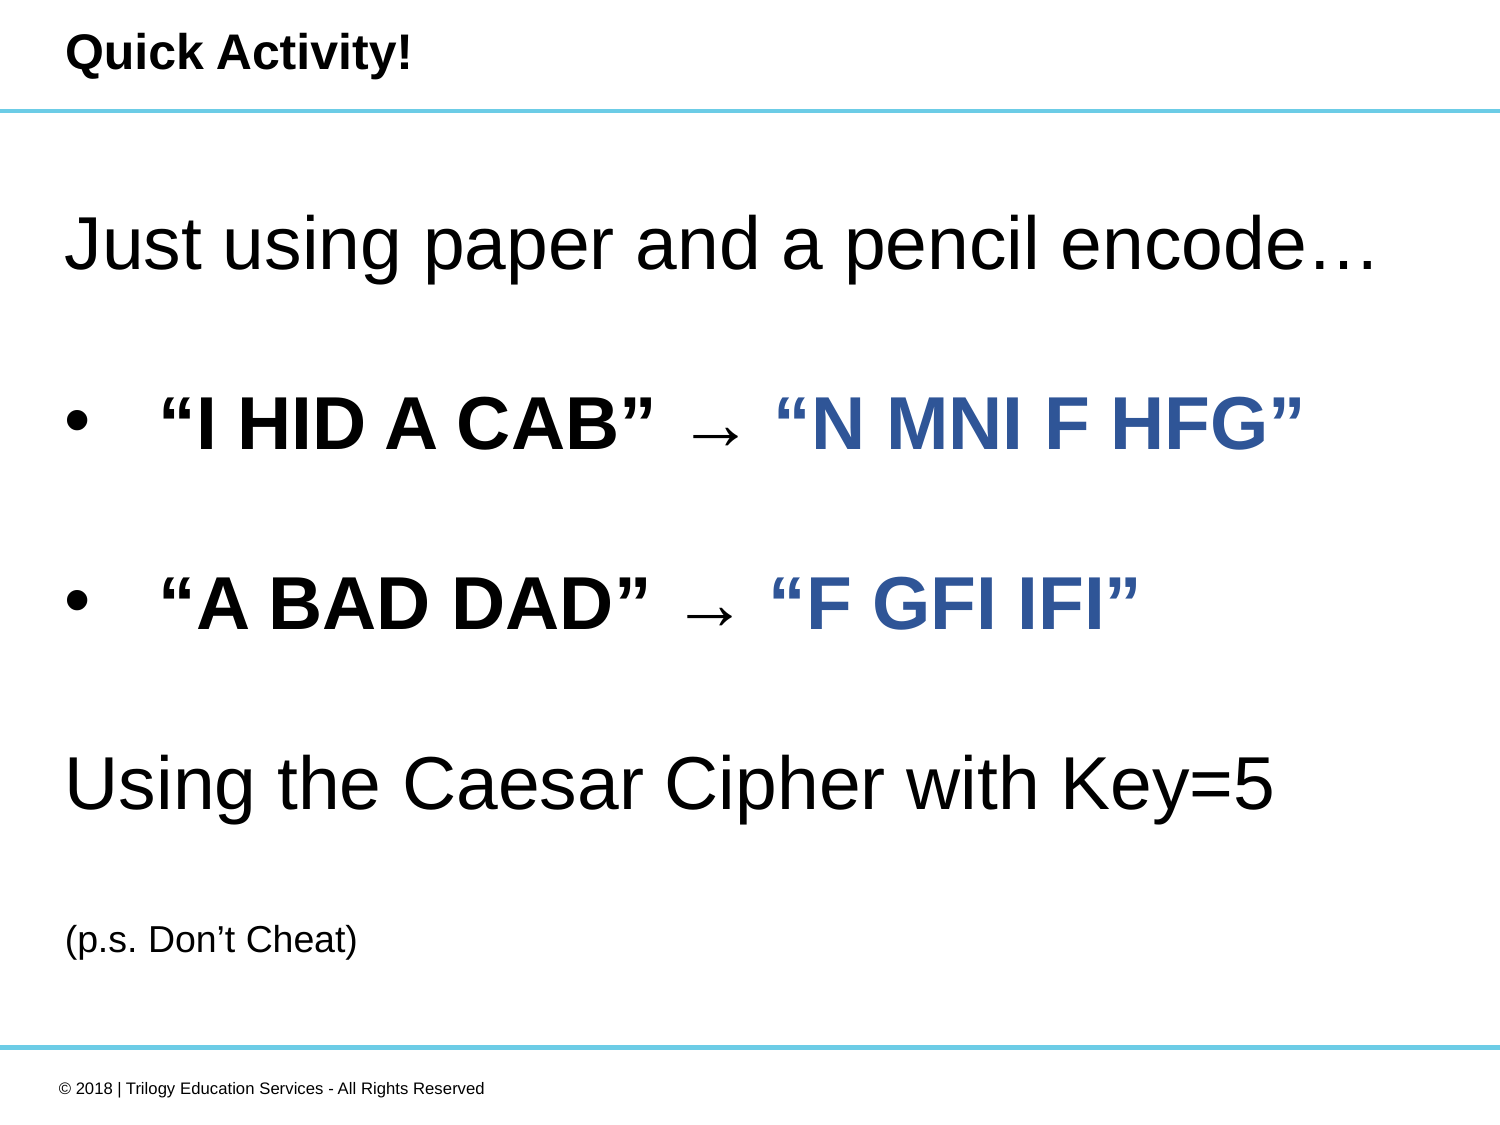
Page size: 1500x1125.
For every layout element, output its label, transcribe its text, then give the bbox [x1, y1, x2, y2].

text_box Just using paper and a pencil encode… “I HID A CAB” → “N MNI F HFG” “A BAD DAD” → “F GFI IFI” Using the Caesar Cipher with Key=5 (p.s. Don’t Cheat) [50, 187, 1450, 968]
title Quick Activity! [50, 0, 1488, 108]
